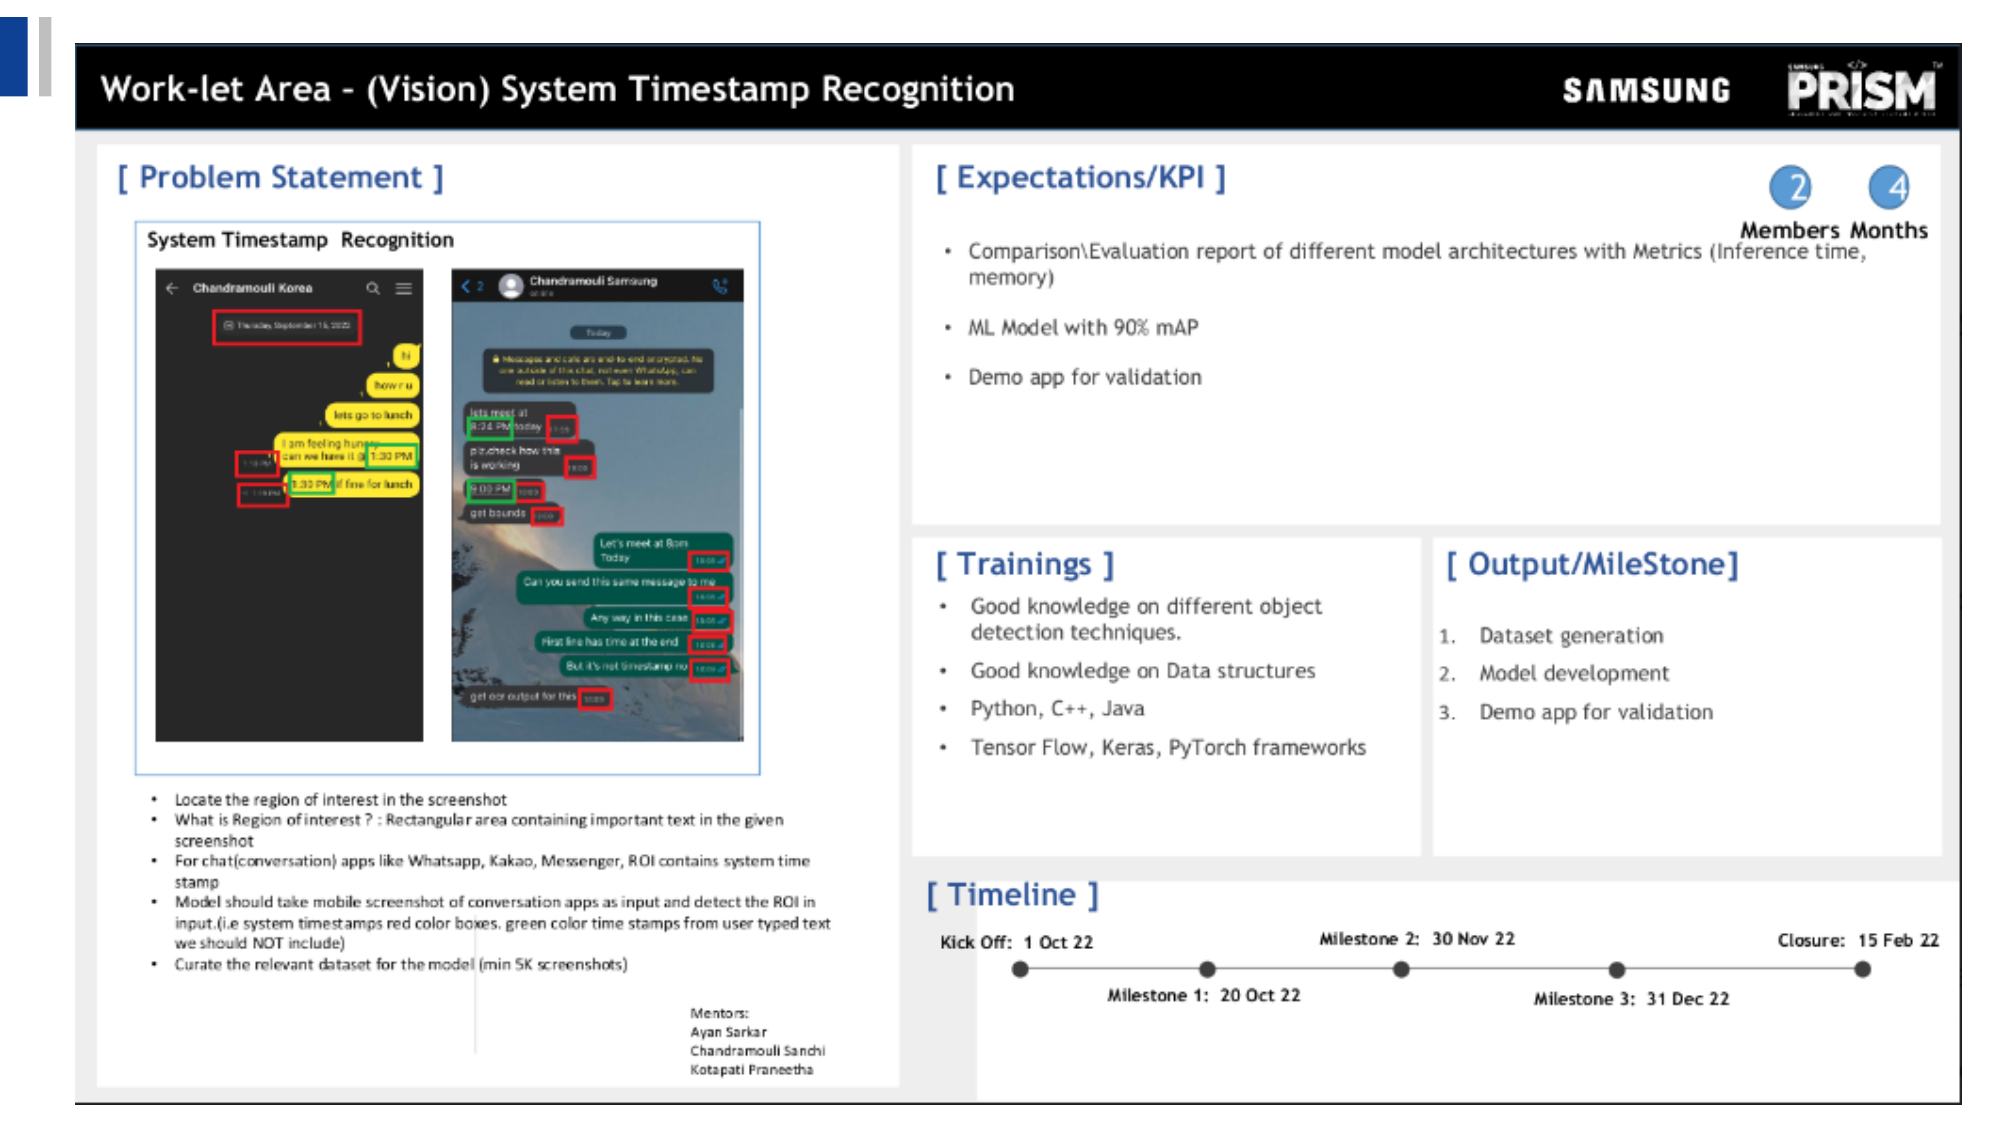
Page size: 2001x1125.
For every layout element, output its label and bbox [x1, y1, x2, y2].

picture [75, 43, 1962, 1105]
text_box [0, 16, 29, 97]
text_box [38, 16, 52, 97]
